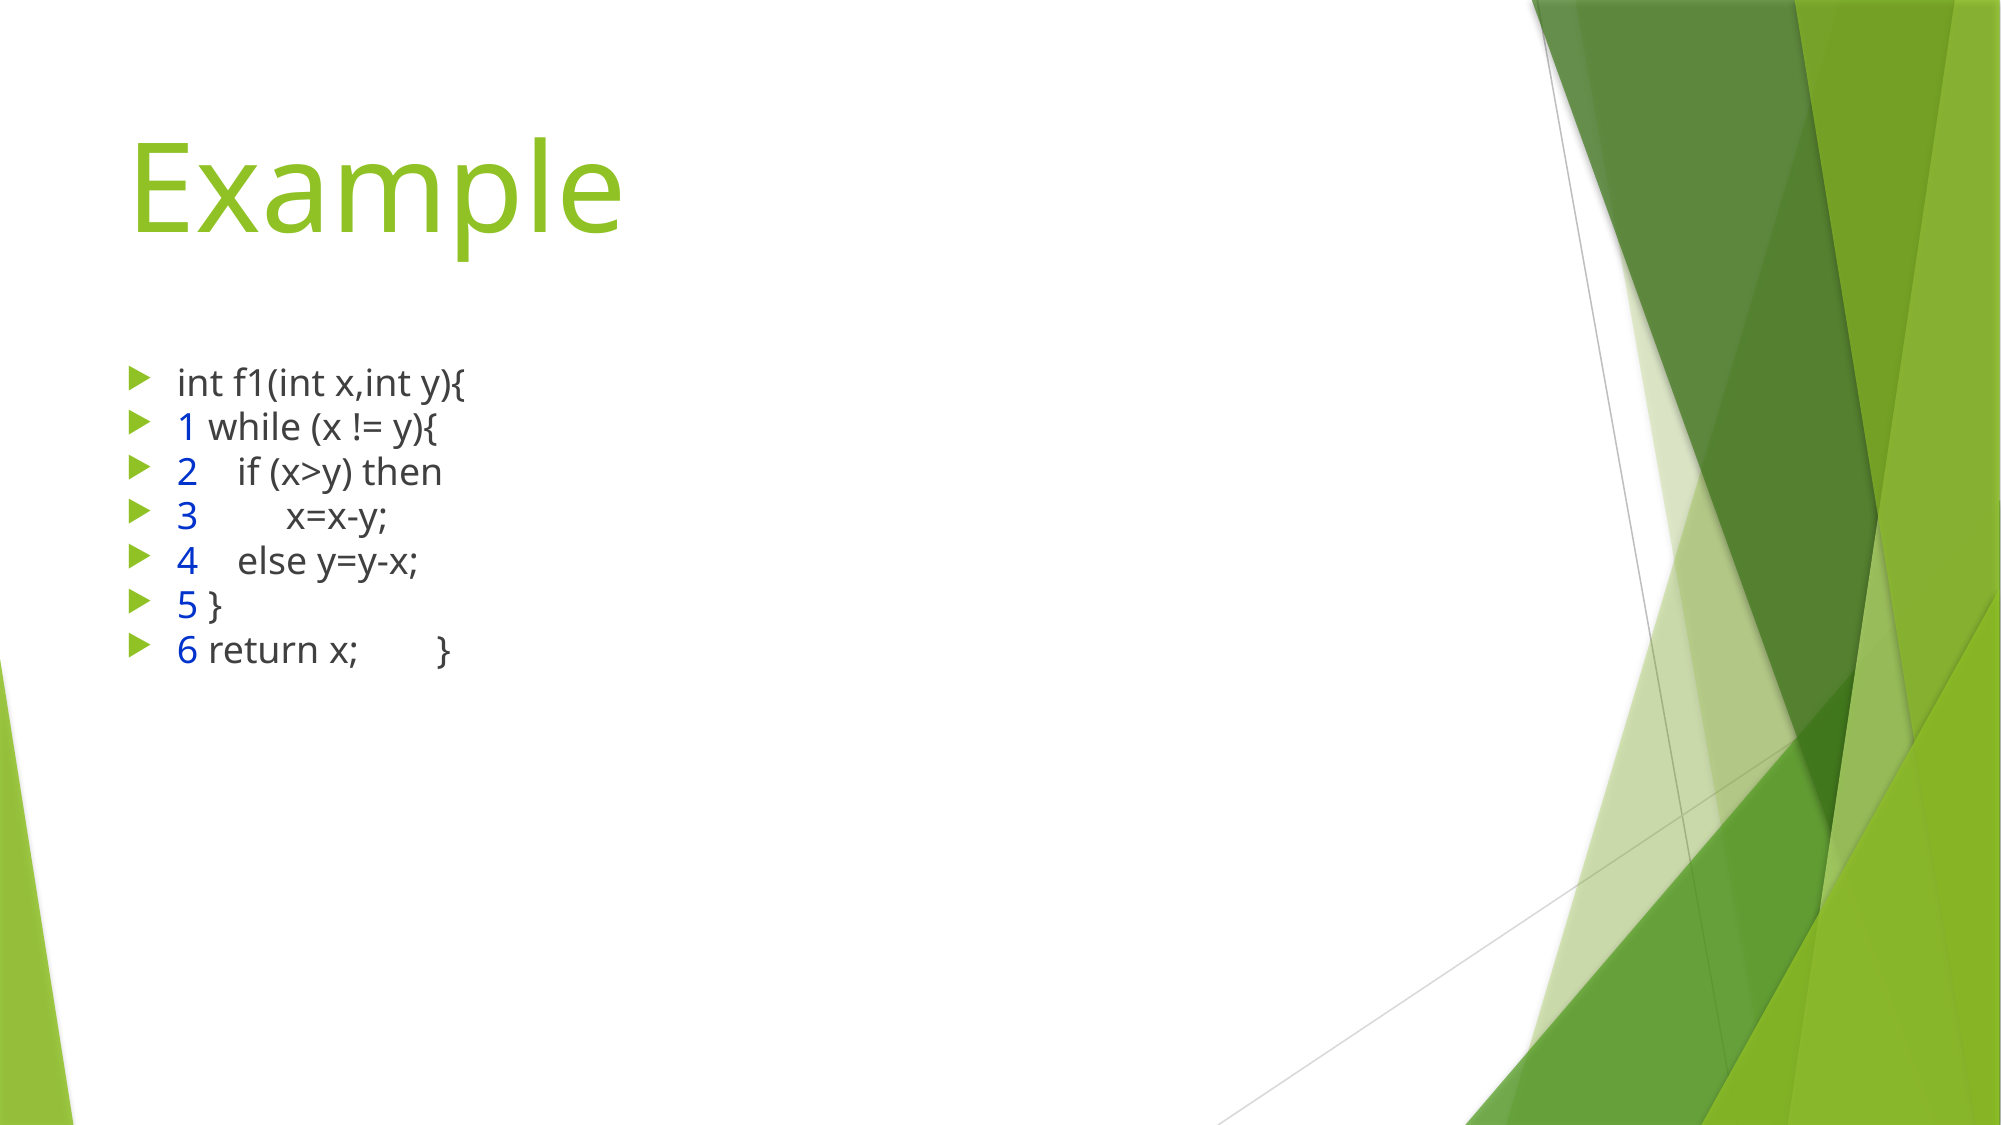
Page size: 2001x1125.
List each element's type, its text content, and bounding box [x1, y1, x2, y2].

list int f1(int x,int y){ 1 while (x != y){ 2 if (x>y) then 3 x=x-y; 4 else y=y-x; 5 } 6 return x; } [111, 354, 1522, 992]
title Example [111, 99, 1522, 317]
